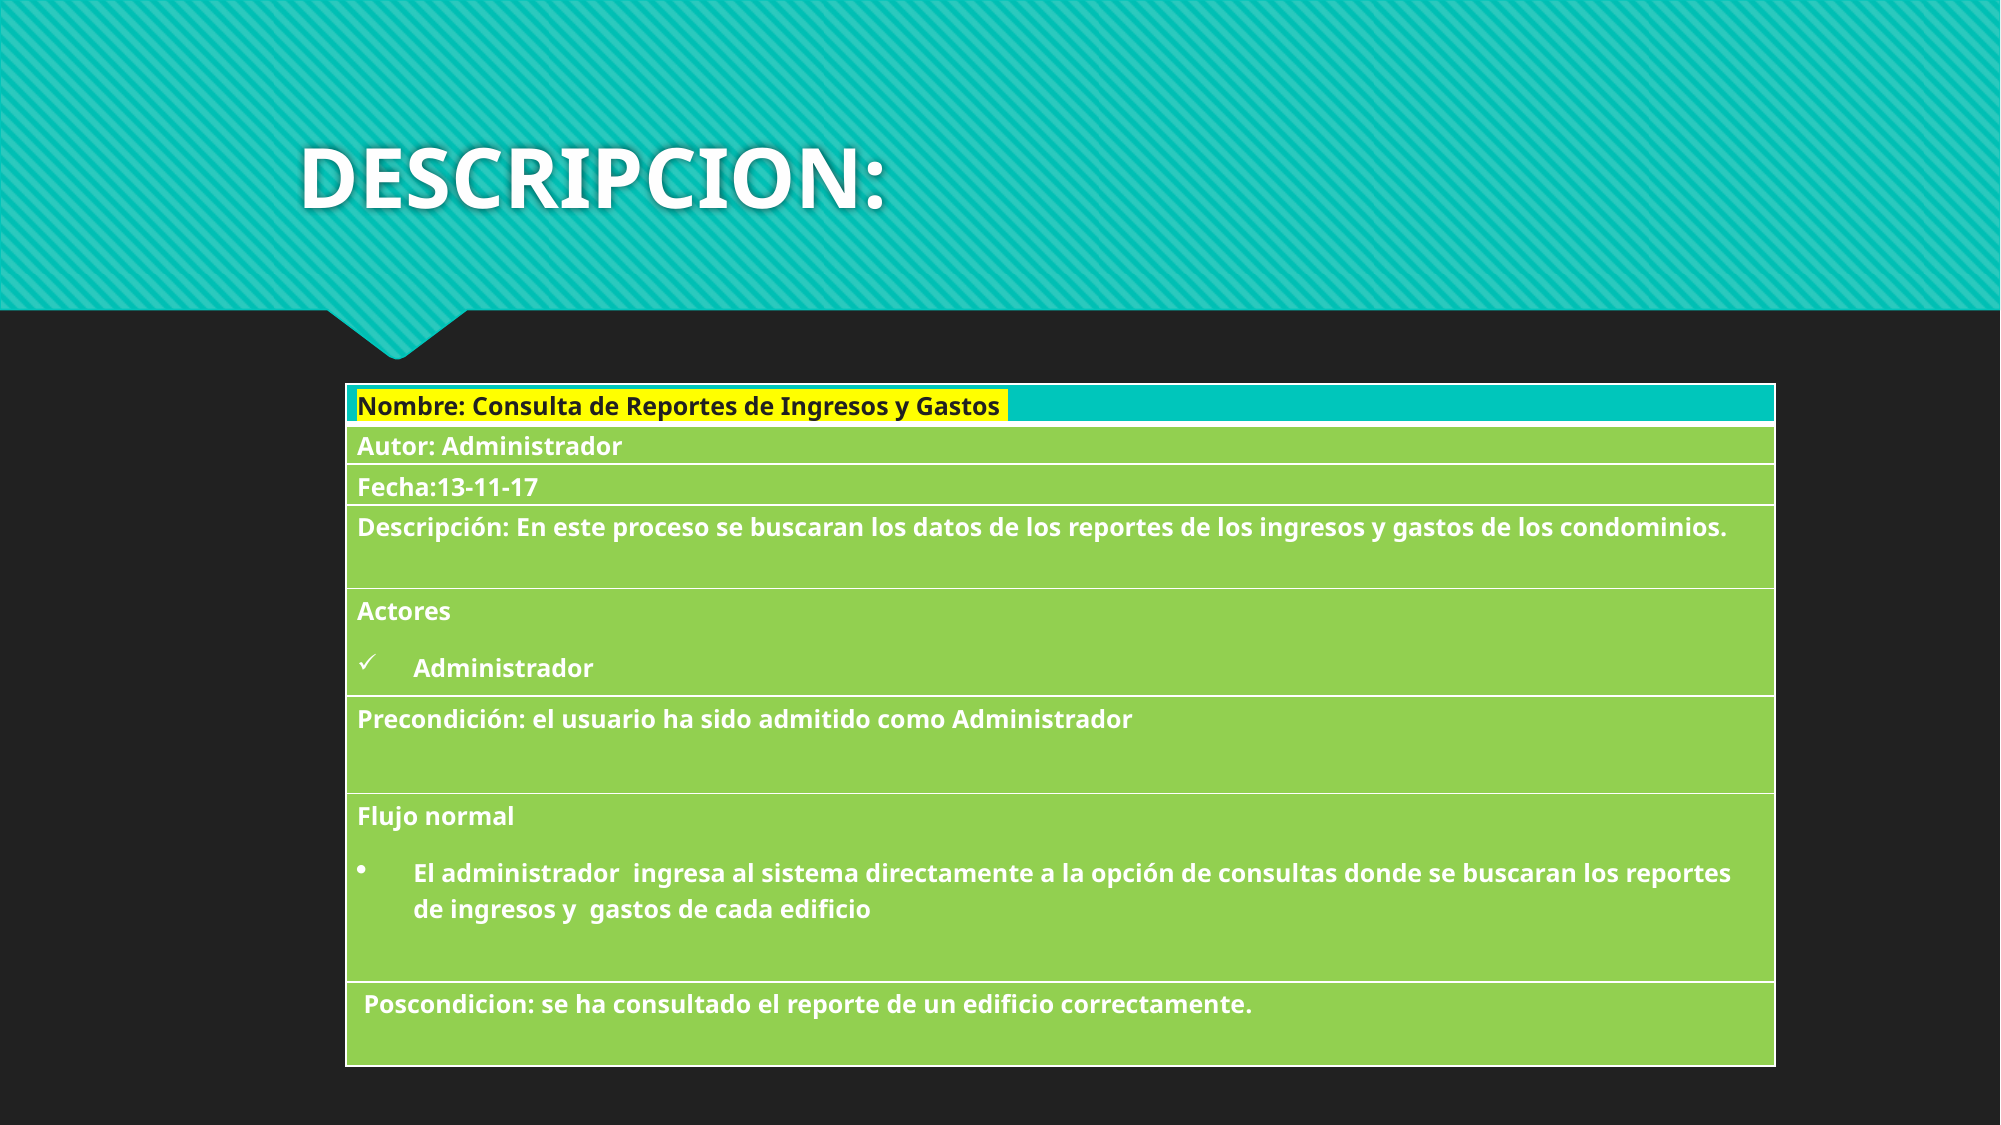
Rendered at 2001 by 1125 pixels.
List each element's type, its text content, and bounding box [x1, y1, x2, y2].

table_cell Precondición: el usuario ha sido admitido como Administrador [347, 697, 1774, 793]
table_cell Flujo normal El administrador ingresa al sistema directamente a la opción de consultas donde se buscaran los reportes de ingresos y gastos de cada edificio [347, 794, 1774, 981]
table_cell Actores Administrador [347, 589, 1774, 695]
table_cell Poscondicion: se ha consultado el reporte de un edificio correctamente. [347, 983, 1774, 1065]
table_cell Fecha:13-11-17 [347, 465, 1774, 504]
table_header Nombre: Consulta de Reportes de Ingresos y Gastos [347, 385, 1774, 421]
table_cell Autor: Administrador [347, 427, 1774, 463]
title DESCRIPCION: [132, 73, 1868, 233]
table_cell Descripción: En este proceso se buscaran los datos de los reportes de los ingresos y gastos de los condominios. [347, 506, 1774, 588]
